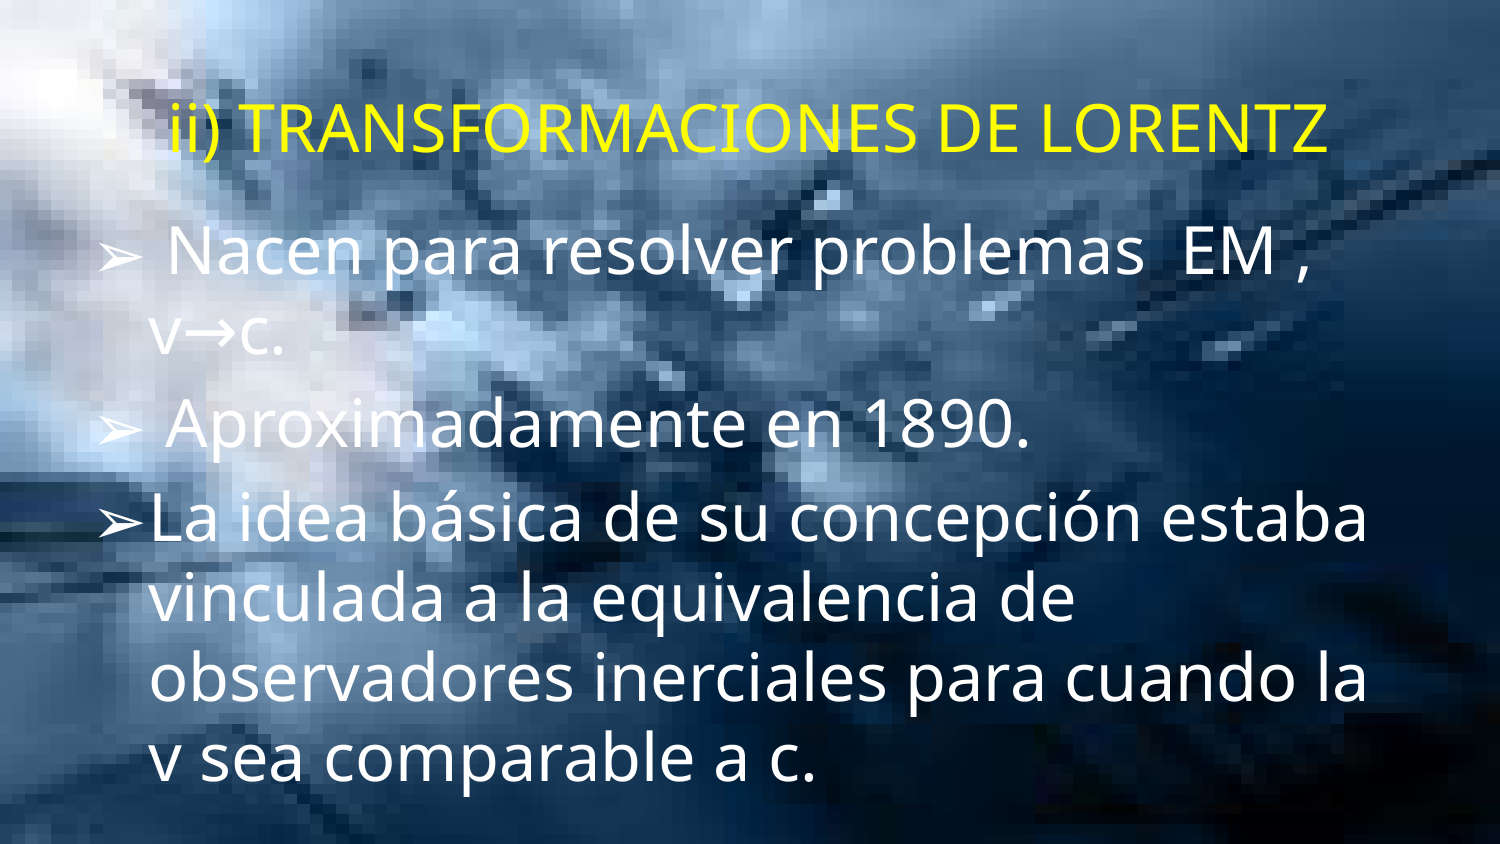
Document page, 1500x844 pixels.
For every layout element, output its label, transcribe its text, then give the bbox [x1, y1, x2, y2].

picture [0, 0, 1500, 844]
title ii) TRANSFORMACIONES DE LORENTZ [72, 12, 1425, 175]
list Nacen para resolver problemas EM , v→c. Aproximadamente en 1890. La idea básica de su concepción estaba vinculada a la equivalencia de observadores inerciales para cuando la v sea comparable a c. [76, 200, 1427, 758]
